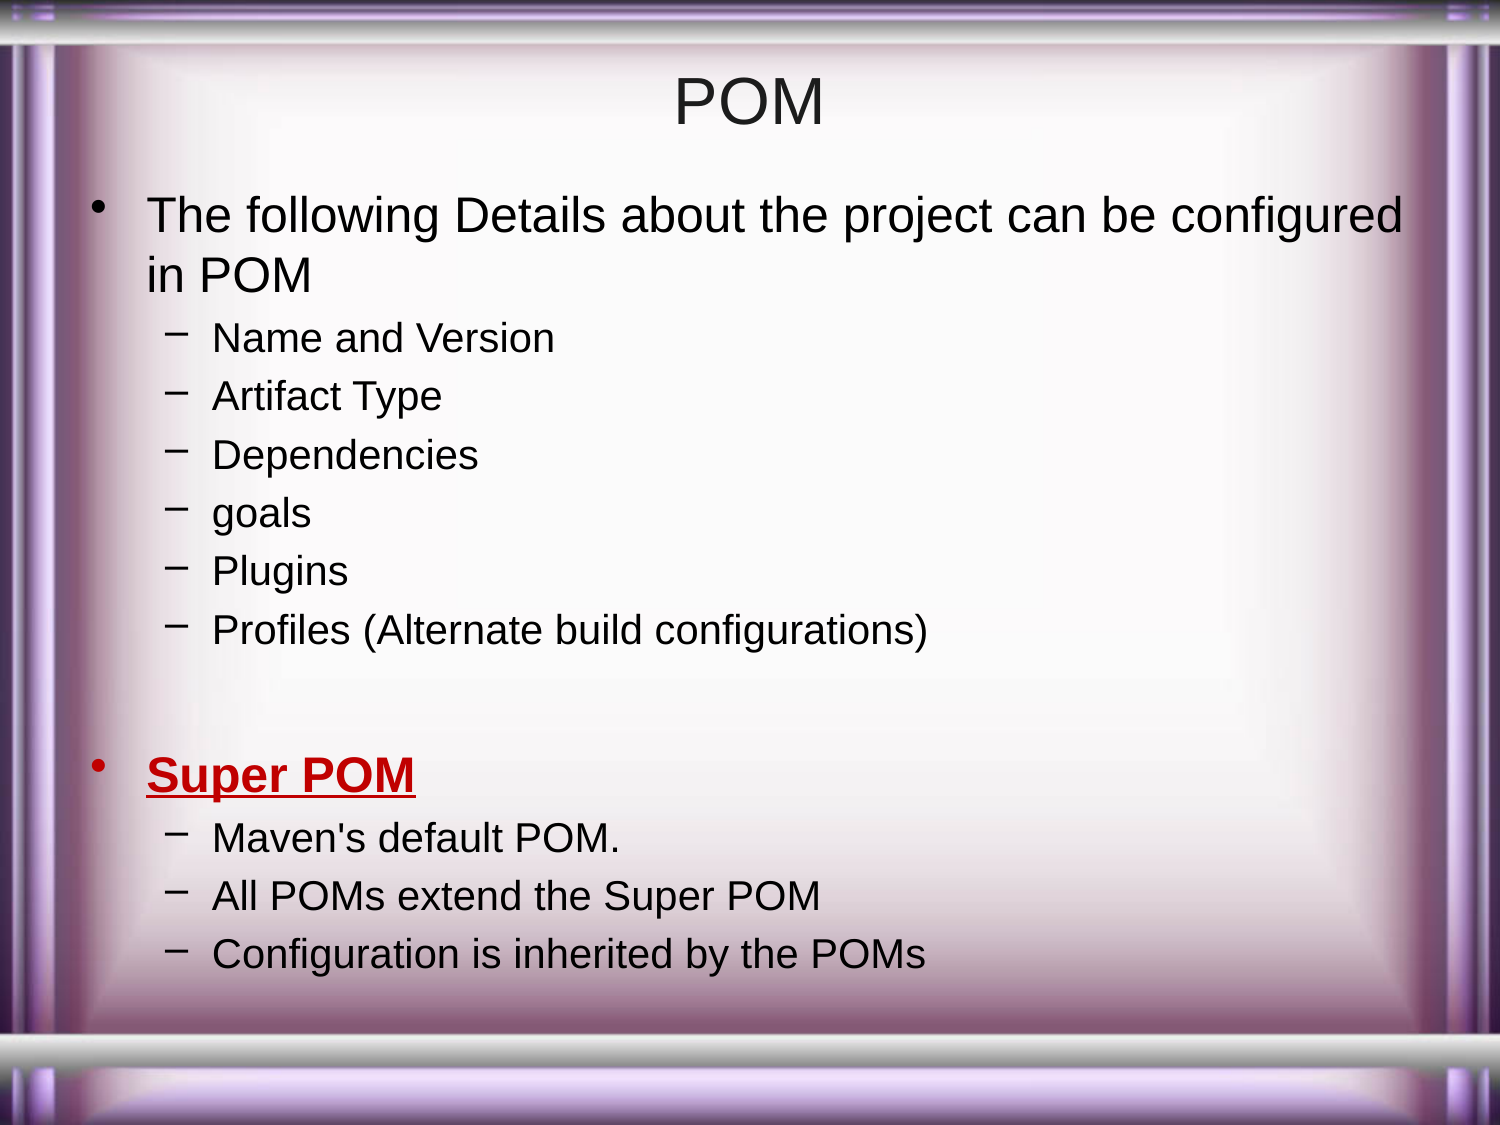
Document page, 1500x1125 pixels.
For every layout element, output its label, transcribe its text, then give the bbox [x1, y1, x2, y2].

title POM [75, 45, 1425, 150]
list The following Details about the project can be configured in POM Name and Version Artifact Type Dependencies goals Plugins Profiles (Alternate build configurations) Super POM Maven's default POM. All POMs extend the Super POM Configuration is inherited by the POMs [75, 174, 1425, 1005]
picture [0, 0, 1500, 1125]
